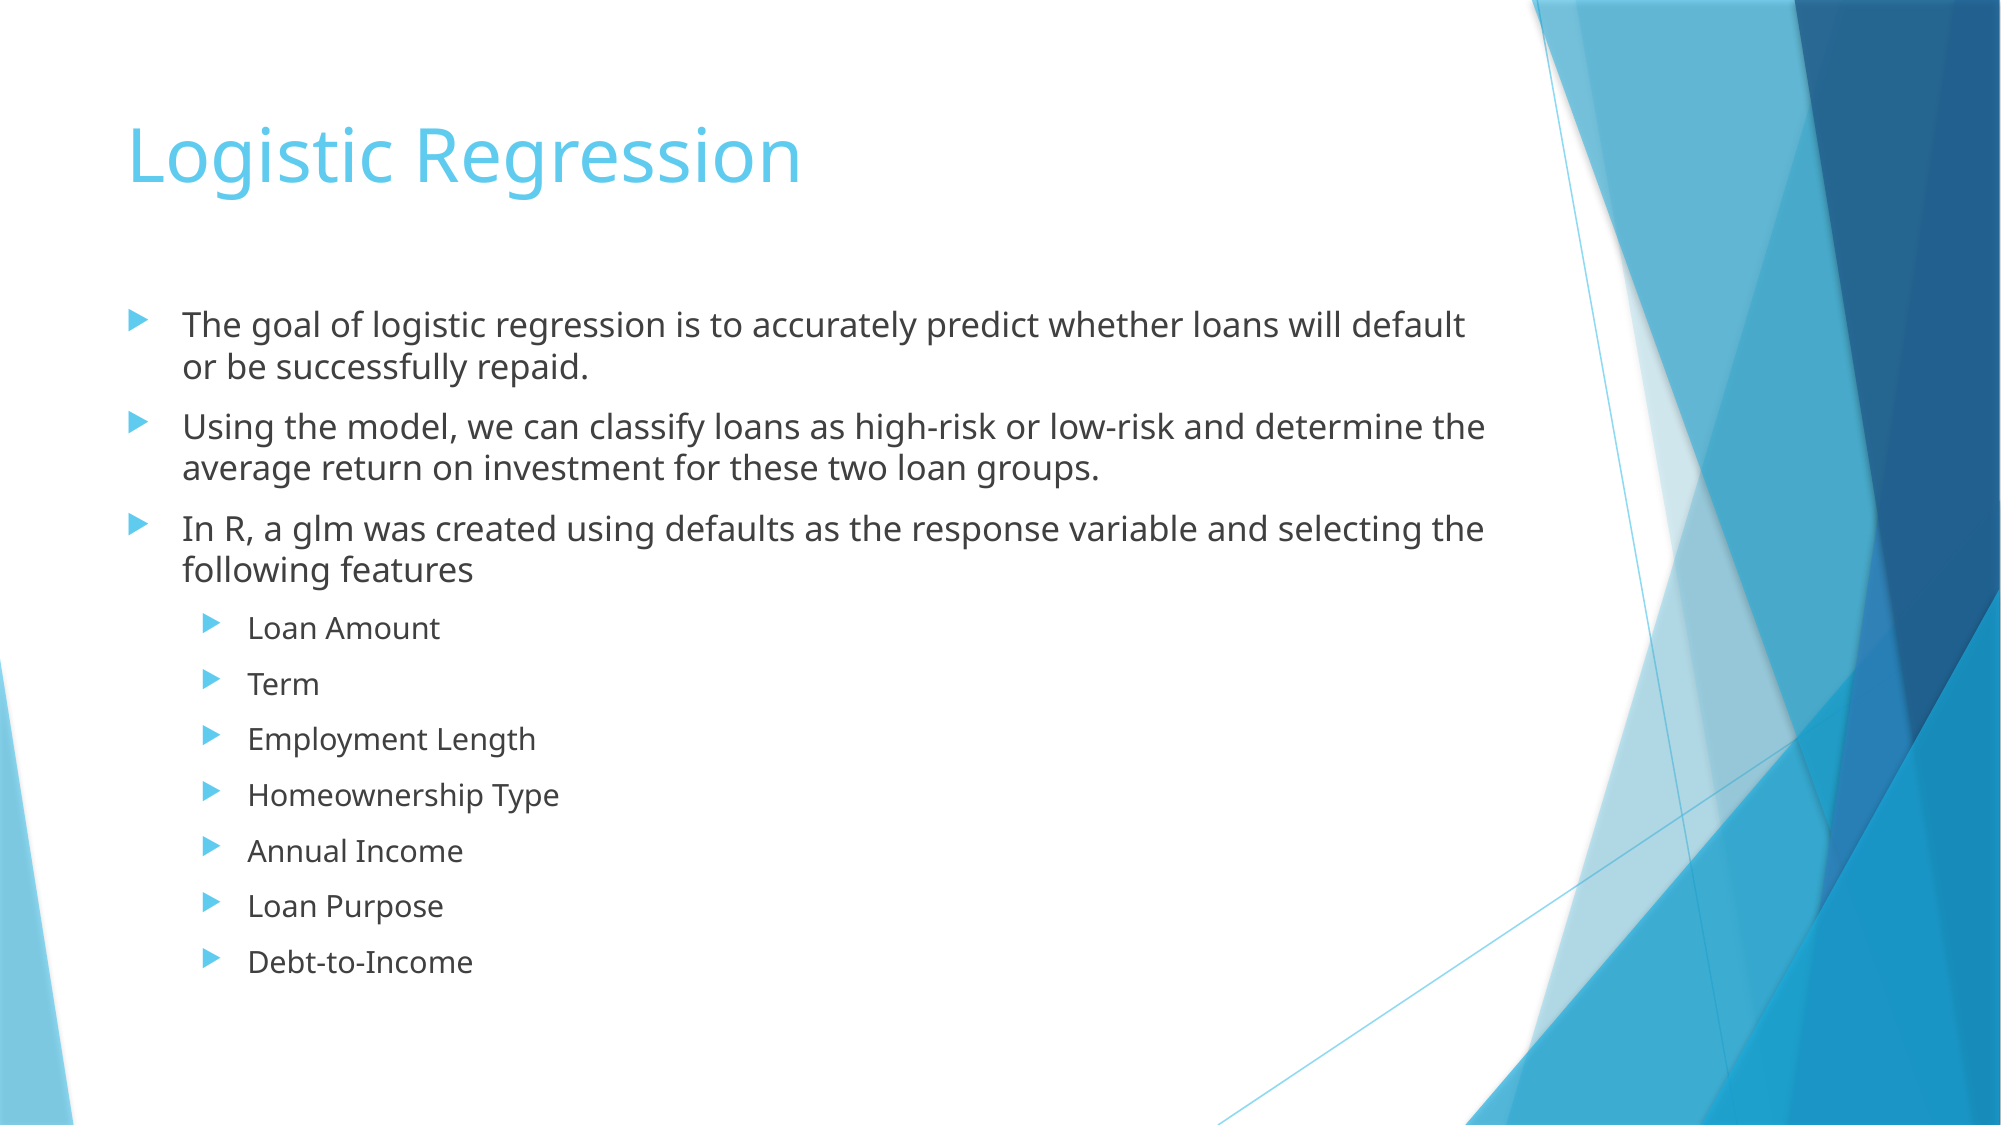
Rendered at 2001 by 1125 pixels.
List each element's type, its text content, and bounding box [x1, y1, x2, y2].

title Logistic Regression [111, 99, 1522, 295]
list The goal of logistic regression is to accurately predict whether loans will default or be successfully repaid. Using the model, we can classify loans as high-risk or low-risk and determine the average return on investment for these two loan groups. In R, a glm was created using defaults as the response variable and selecting the following features Loan Amount Term Employment Length Homeownership Type Annual Income Loan Purpose Debt-to-Income [111, 295, 1522, 991]
